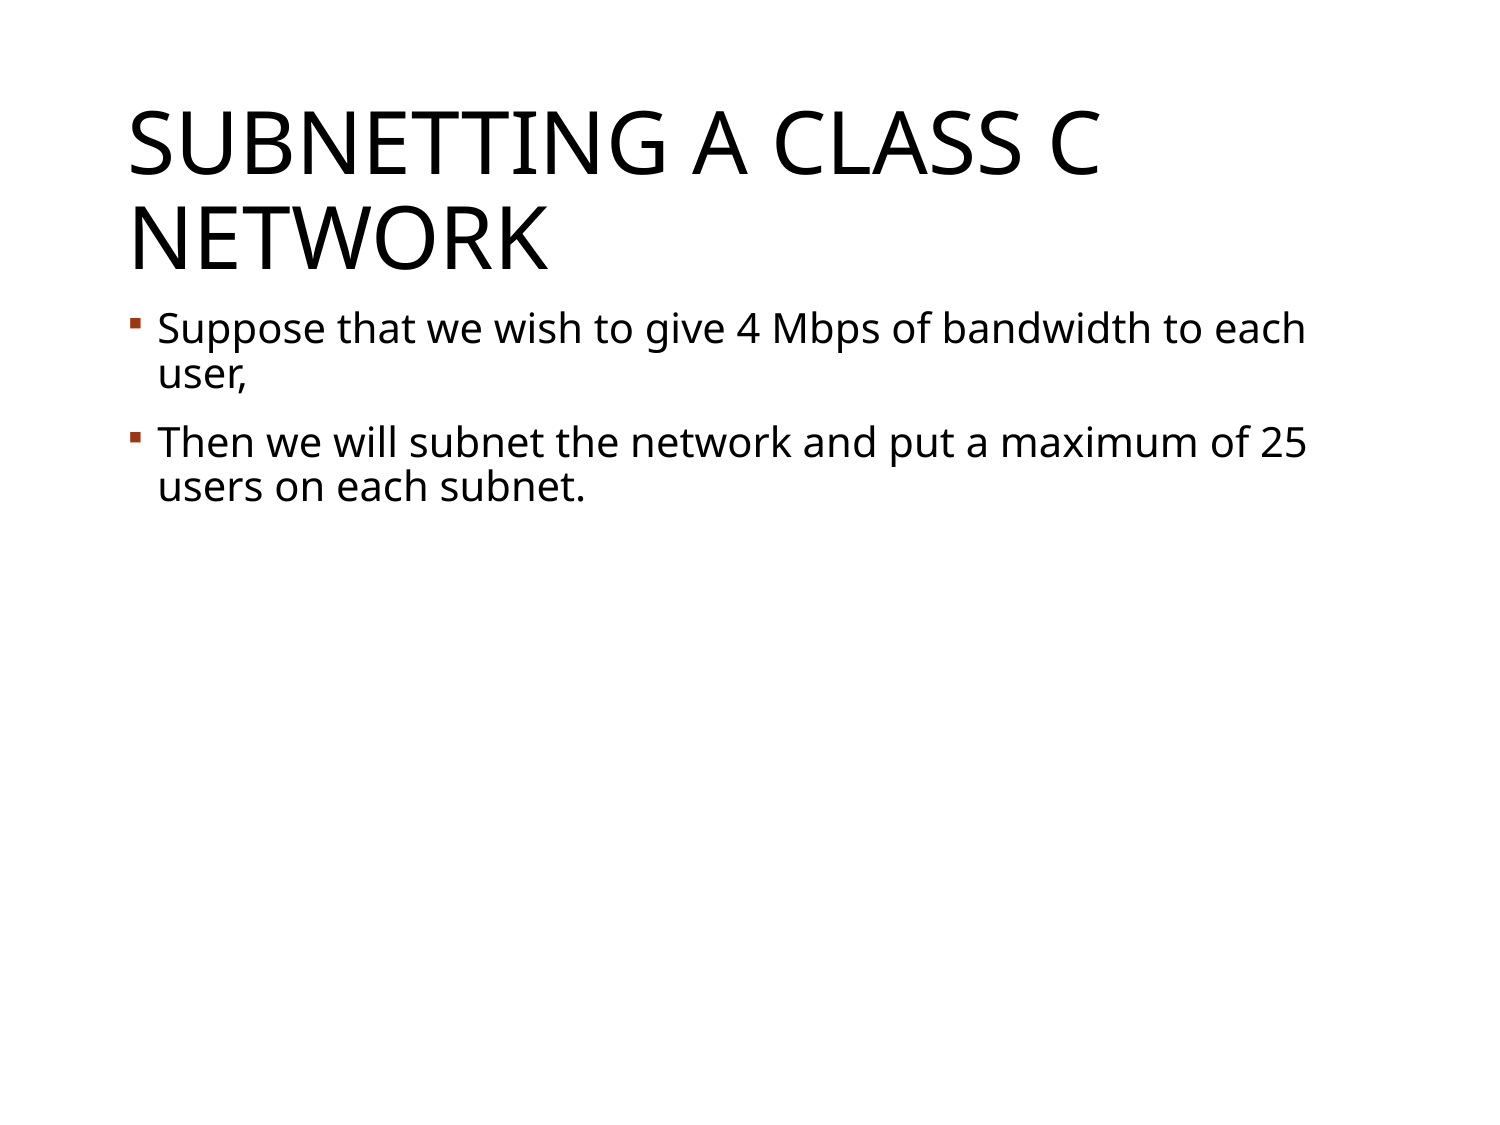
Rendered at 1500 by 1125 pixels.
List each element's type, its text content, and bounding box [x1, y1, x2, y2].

list Suppose that we wish to give 4 Mbps of bandwidth to each user, Then we will subnet the network and put a maximum of 25 users on each subnet. [112, 299, 1388, 1000]
title Subnetting a Class C Network [112, 86, 1388, 299]
